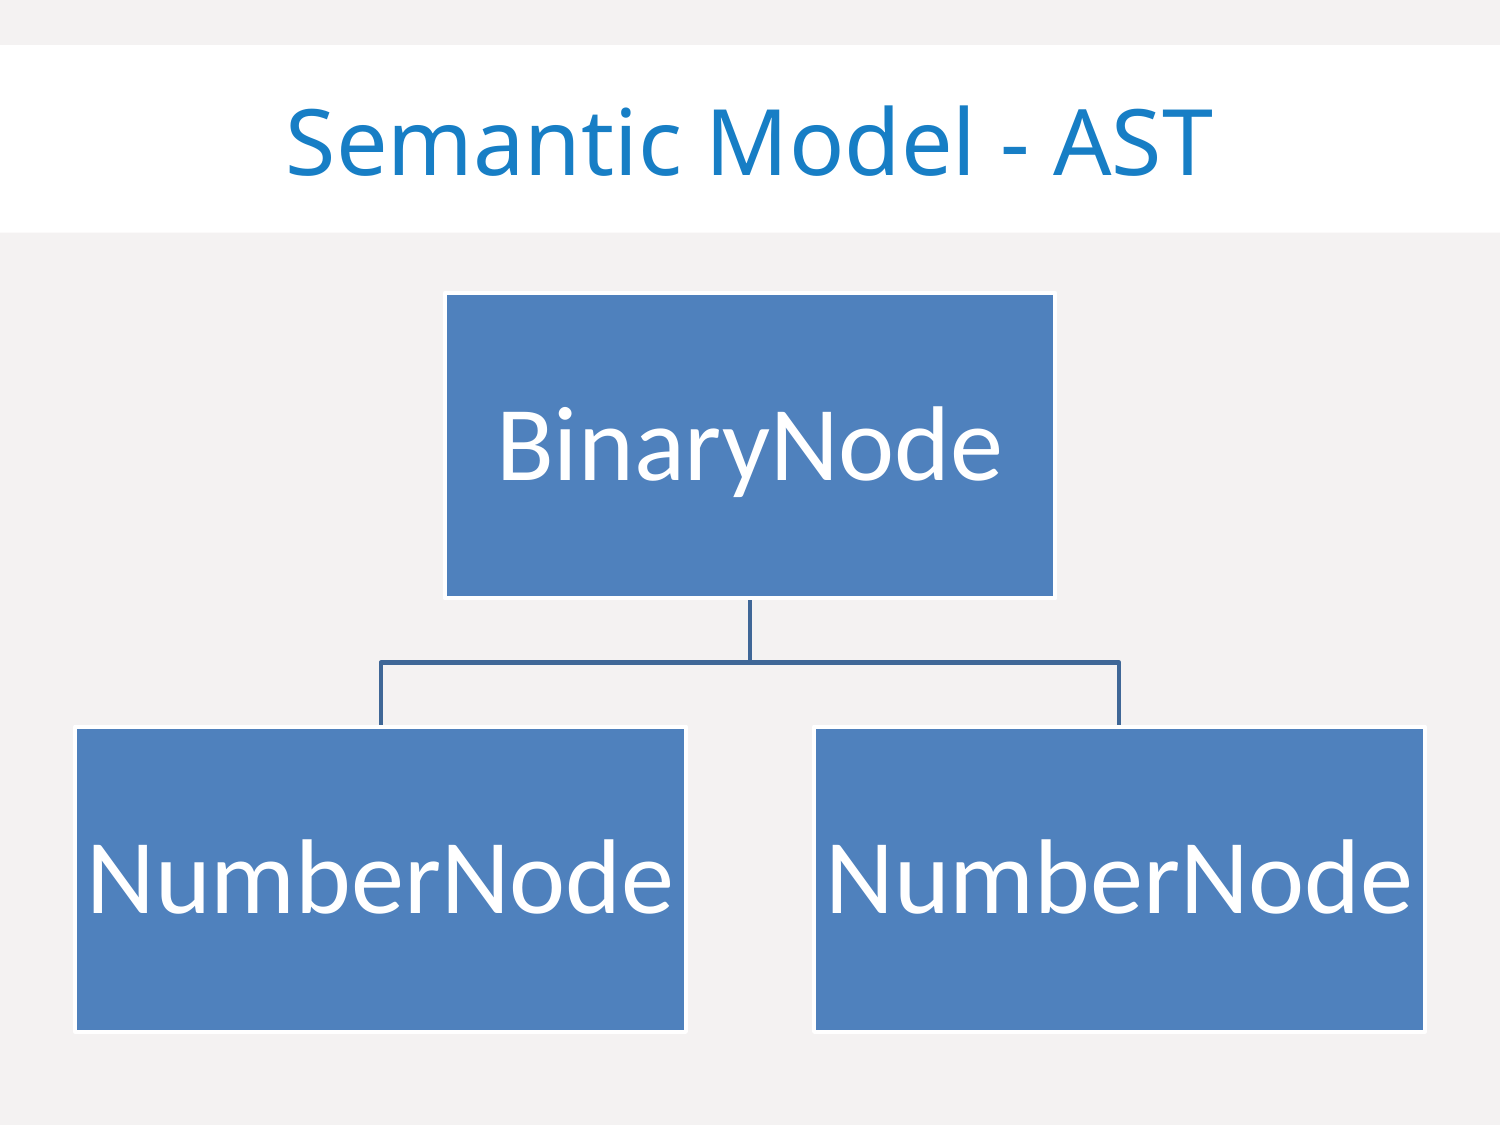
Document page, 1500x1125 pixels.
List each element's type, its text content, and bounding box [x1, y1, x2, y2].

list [74, 262, 1426, 1063]
title Semantic Model - AST [0, 45, 1500, 233]
